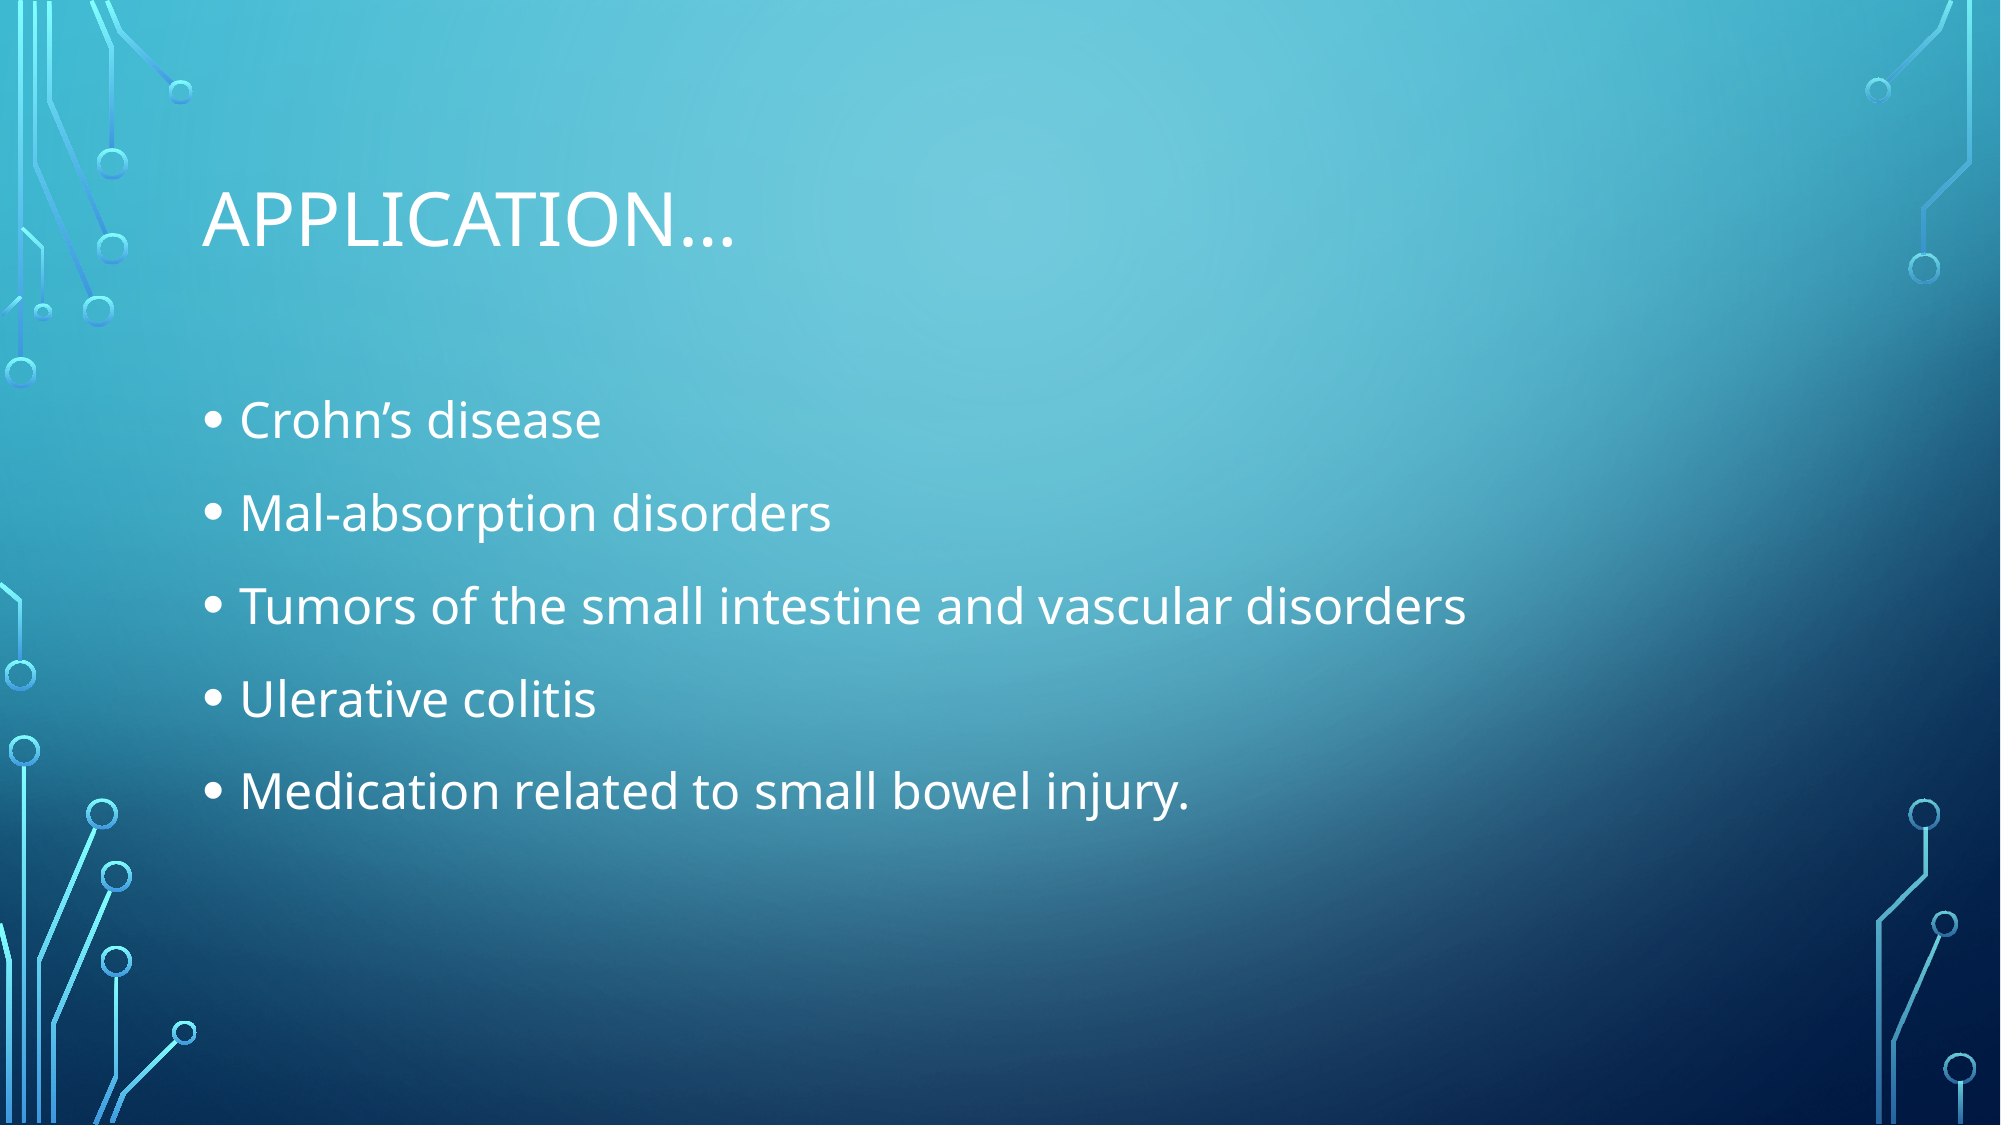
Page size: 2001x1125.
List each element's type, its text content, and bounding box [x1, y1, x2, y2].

title Application… [187, 101, 1813, 344]
list Crohn’s disease Mal-absorption disorders Tumors of the small intestine and vascular disorders Ulerative colitis Medication related to small bowel injury. [187, 369, 1813, 950]
